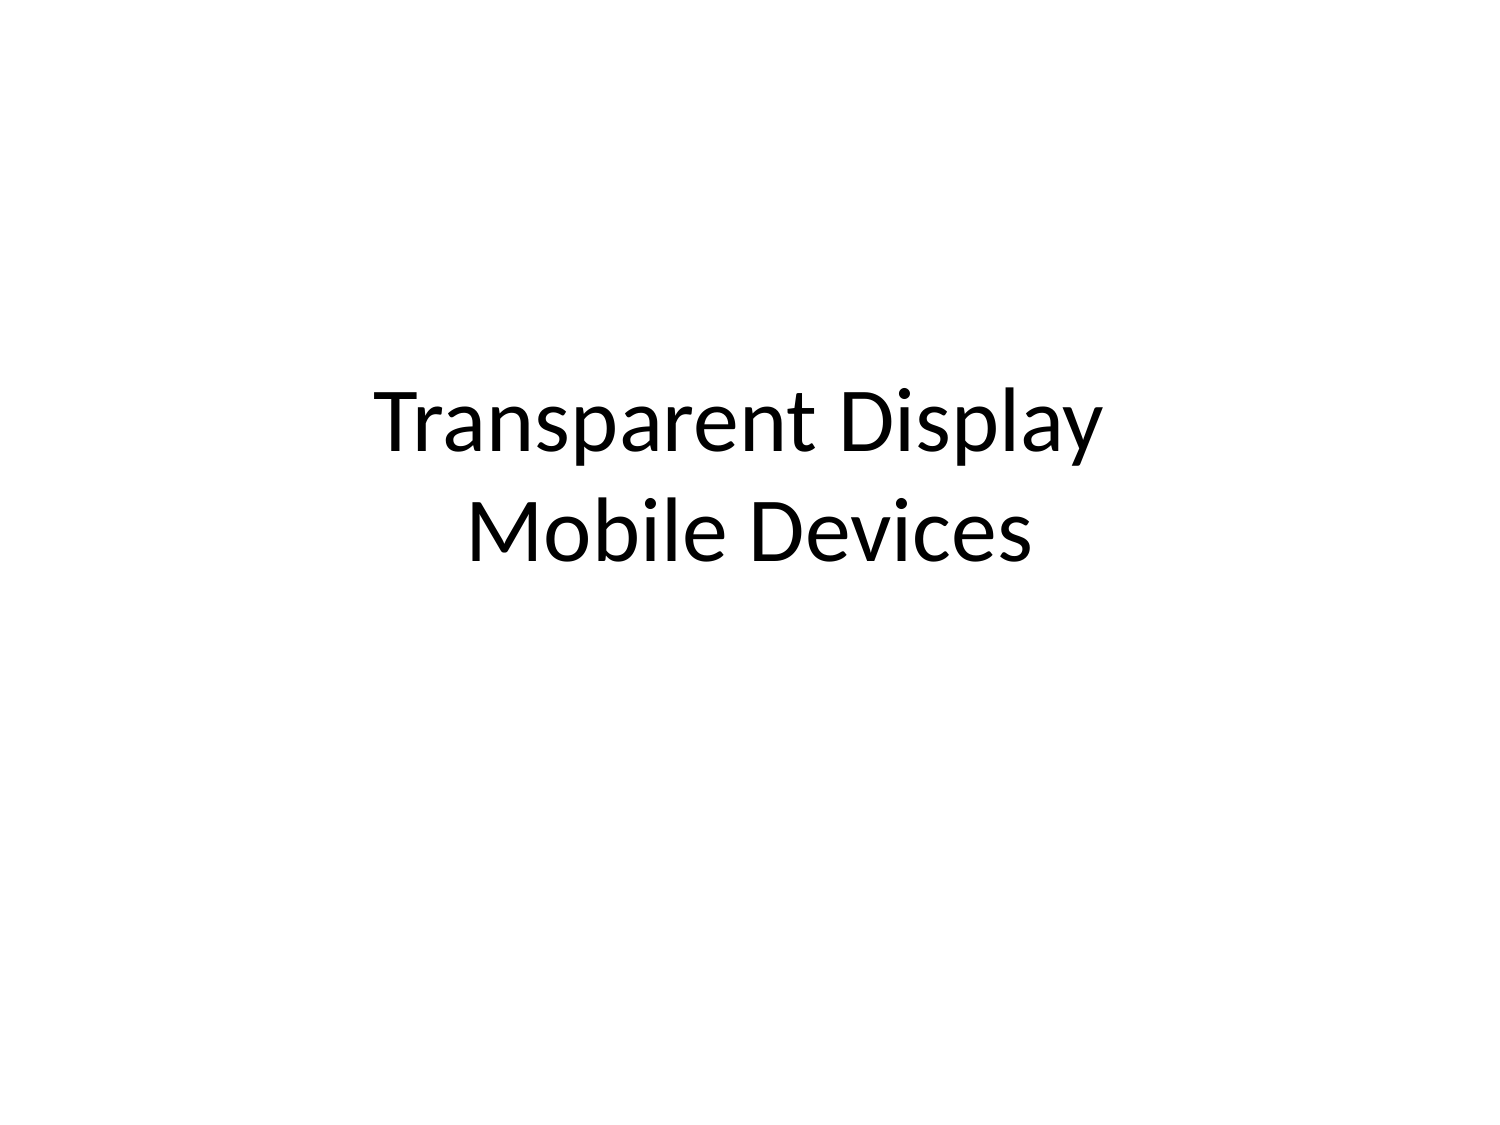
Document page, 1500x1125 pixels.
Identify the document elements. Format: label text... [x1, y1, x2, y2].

title Transparent Display Mobile Devices [112, 349, 1388, 591]
